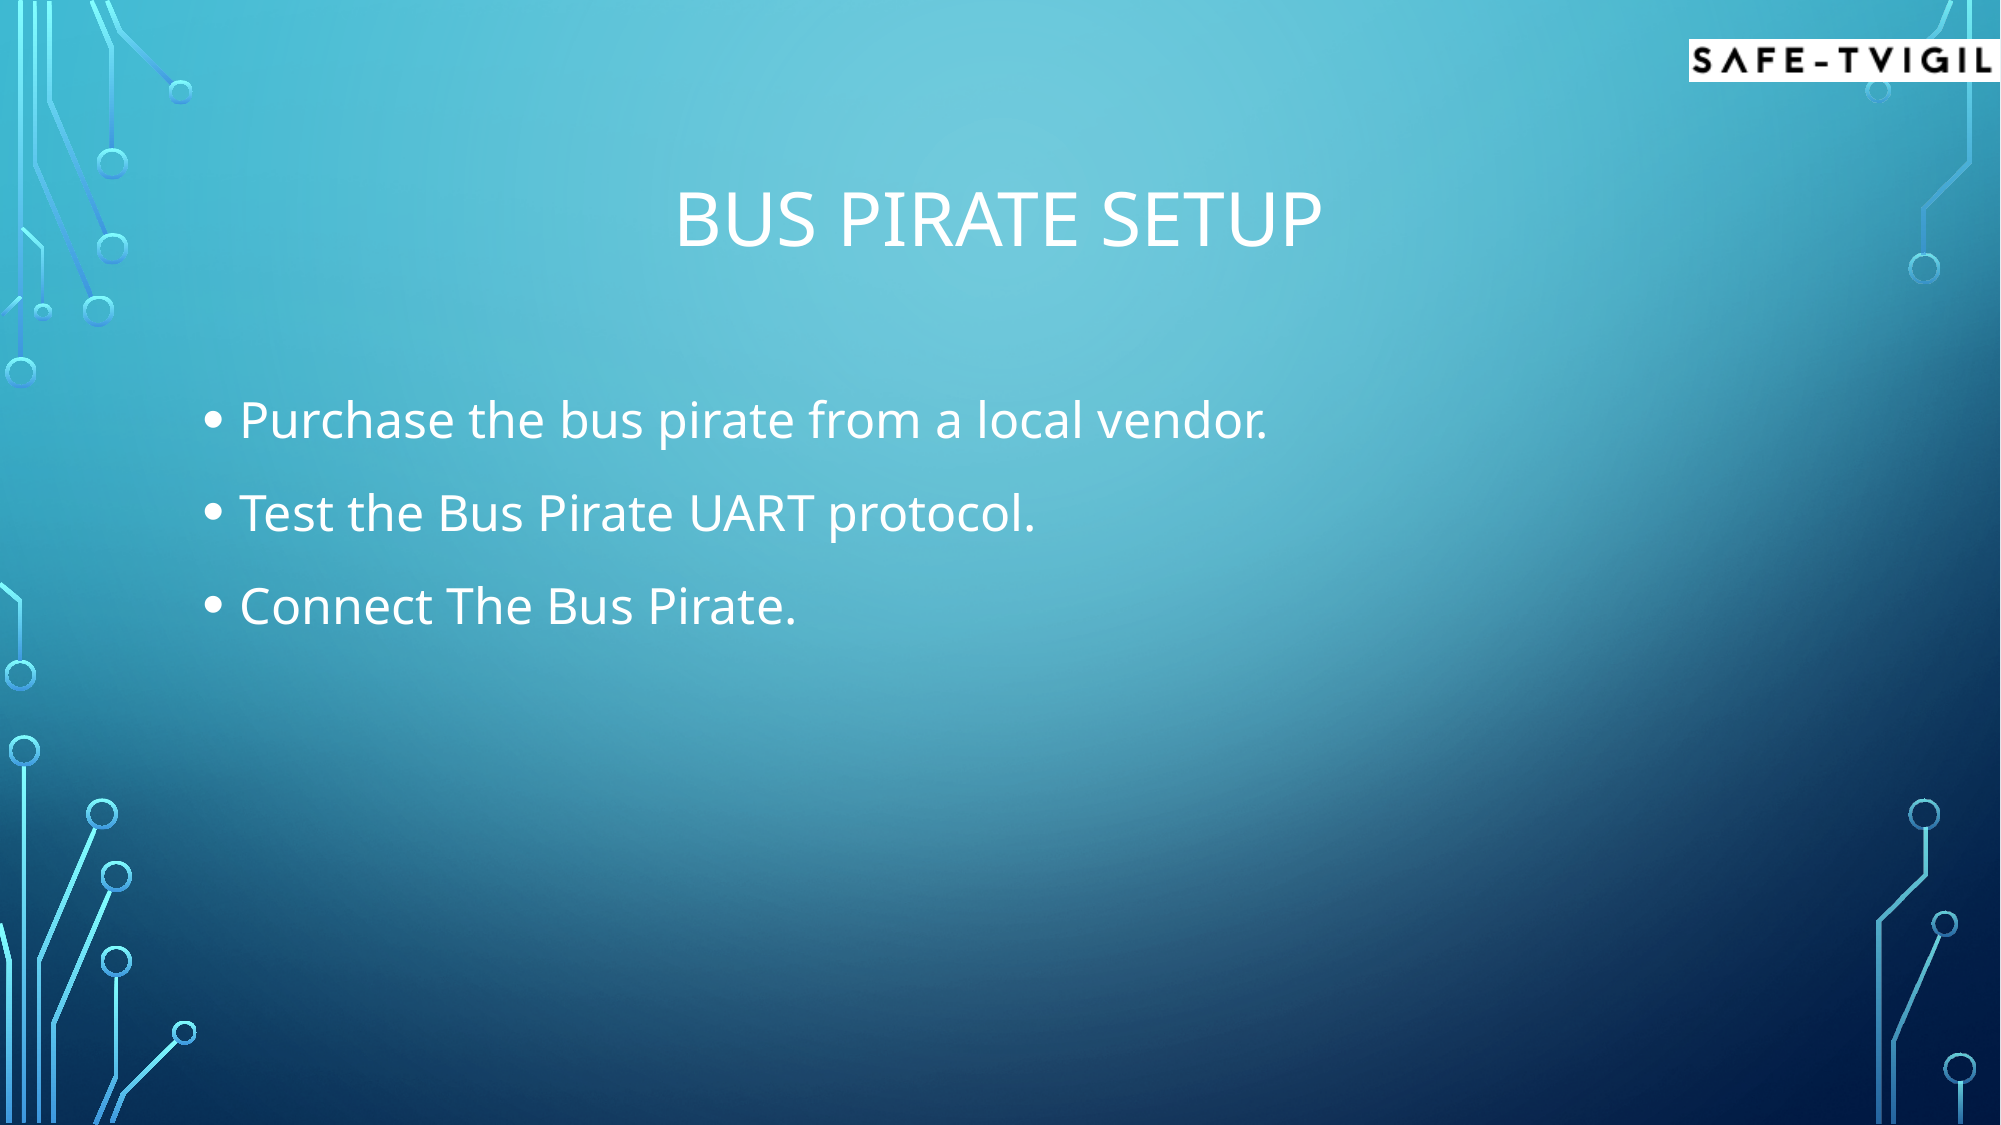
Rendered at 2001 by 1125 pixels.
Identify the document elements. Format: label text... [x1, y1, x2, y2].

picture [1688, 39, 2000, 82]
list Purchase the bus pirate from a local vendor. Test the Bus Pirate UART protocol. Connect The Bus Pirate. [187, 369, 1813, 950]
title Bus Pirate Setup [187, 101, 1813, 344]
